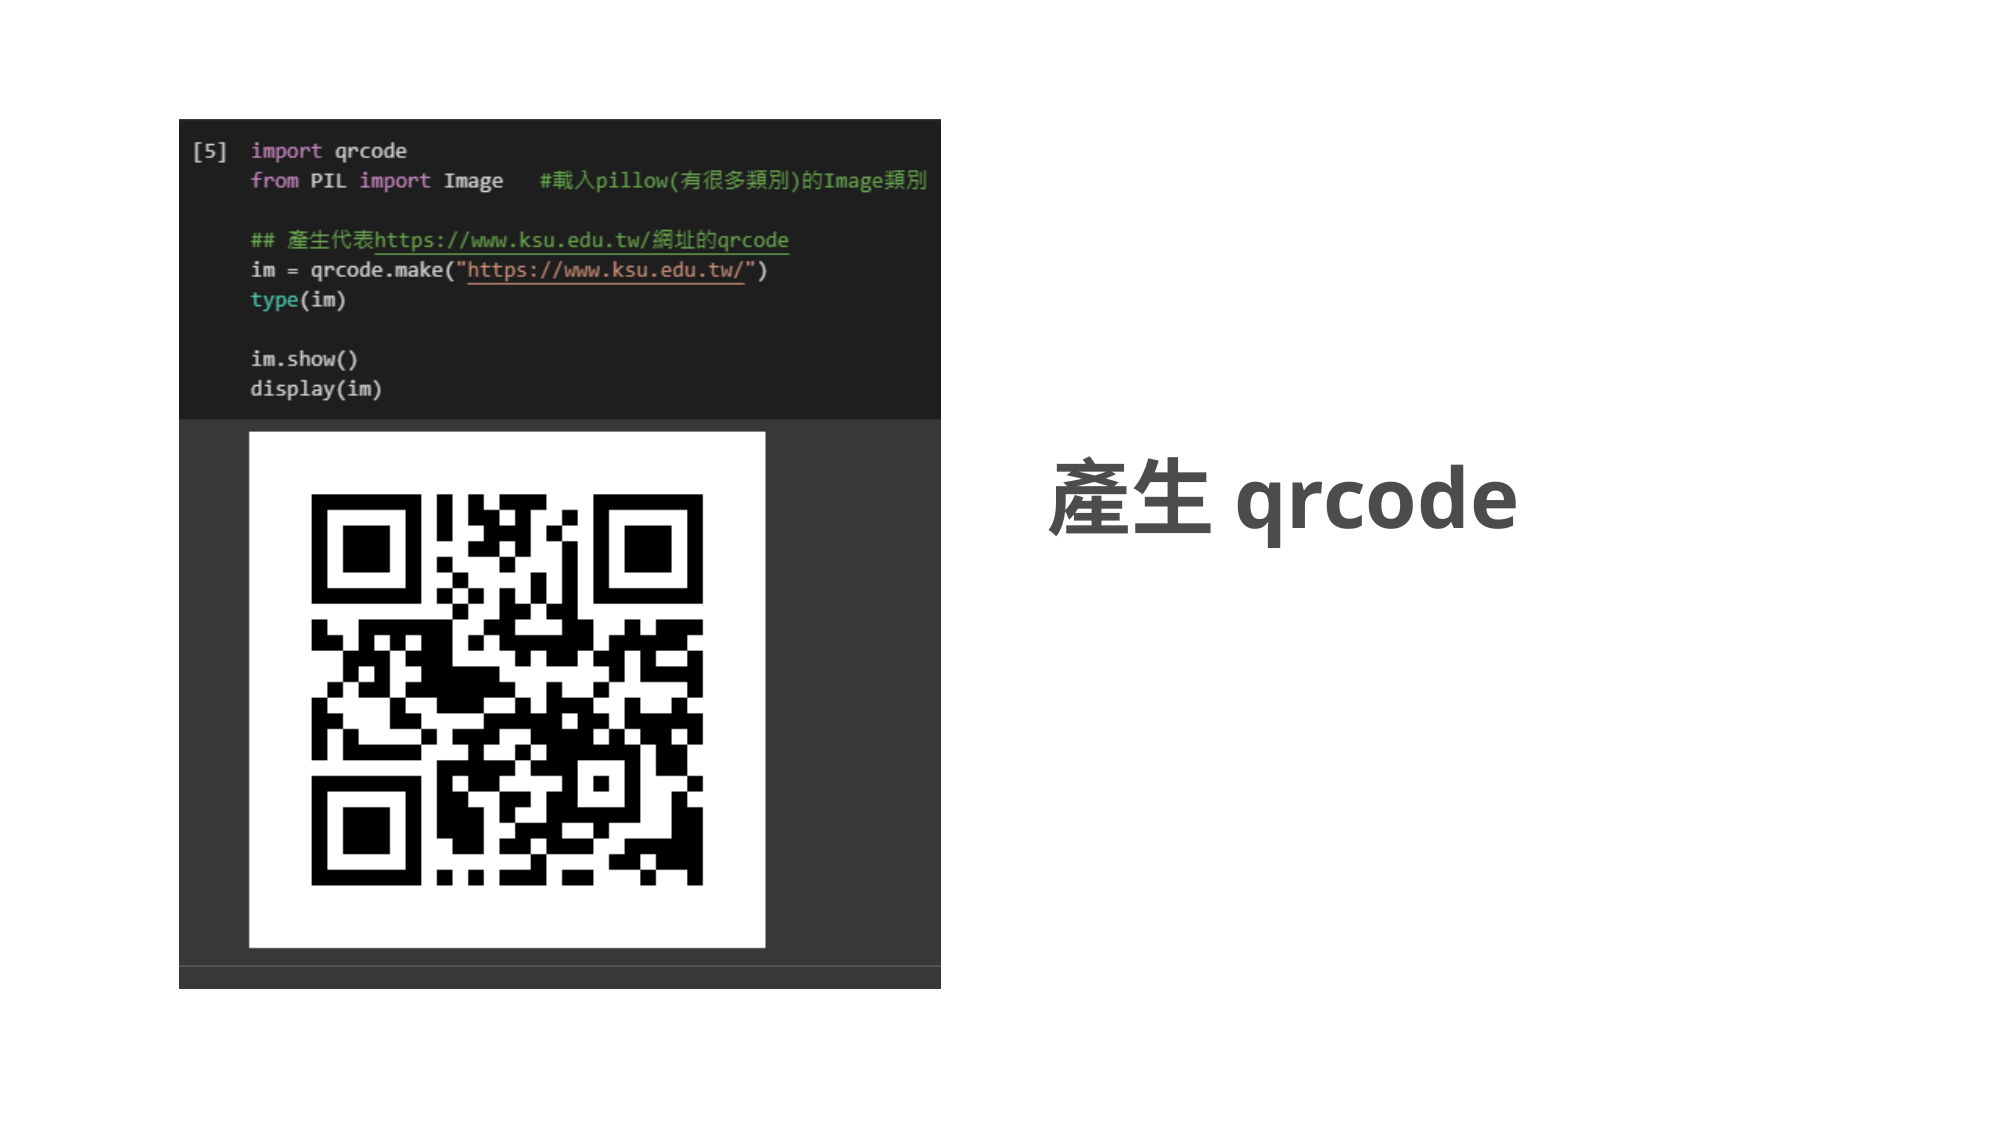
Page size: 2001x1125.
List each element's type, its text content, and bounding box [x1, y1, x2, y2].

picture [179, 119, 941, 989]
text_box 產生qrcode [1032, 438, 1535, 553]
